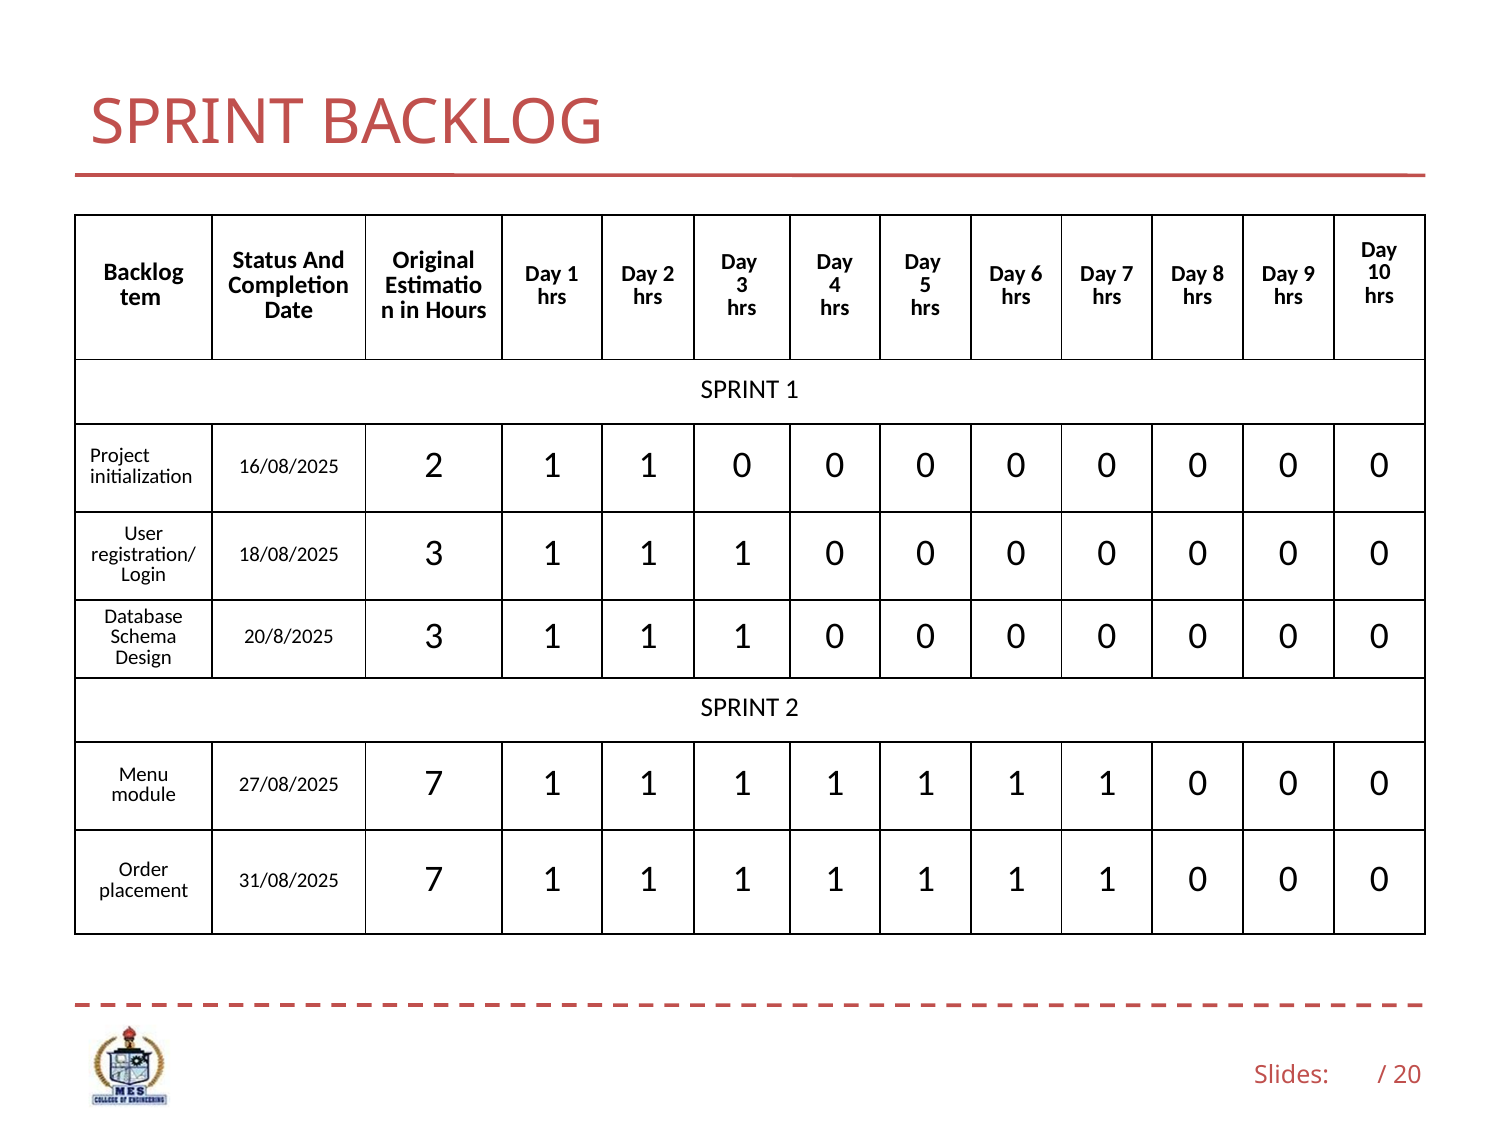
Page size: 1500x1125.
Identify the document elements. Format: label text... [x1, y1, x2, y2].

table_cell 0 [1335, 743, 1424, 829]
table_cell 0 [791, 513, 879, 599]
table_cell 0 [972, 425, 1061, 511]
table_header Status And Completion Date [213, 216, 365, 359]
table_cell 0 [1244, 601, 1333, 677]
table_cell 1 [503, 513, 601, 599]
table_cell 1 [881, 743, 970, 829]
table_cell 0 [1335, 601, 1424, 677]
table_cell 1 [603, 743, 693, 829]
table_header Day 8 hrs [1153, 216, 1242, 359]
table_cell 0 [1062, 425, 1151, 511]
table_cell 1 [603, 831, 693, 918]
table_cell 1 [603, 601, 693, 677]
table_cell 0 [1244, 831, 1333, 918]
table_cell 0 [1153, 513, 1242, 599]
table_header Day 10 hrs [1335, 216, 1424, 359]
table_cell 7 [366, 743, 501, 829]
table_cell 0 [1244, 743, 1333, 829]
table_cell 1 [881, 831, 970, 918]
table_cell 1 [1062, 743, 1151, 829]
table_cell Database Schema Design [76, 601, 211, 677]
table_cell 0 [695, 425, 789, 511]
table_header Day 5 hrs [881, 216, 970, 359]
table_cell 0 [1335, 831, 1424, 933]
table_cell 31/08/2025 [213, 831, 365, 918]
table_cell 1 [695, 601, 789, 677]
table_cell 0 [791, 425, 879, 511]
table_cell 18/08/2025 [213, 513, 365, 599]
table_header Day 3 hrs [695, 216, 789, 359]
table_cell 3 [366, 601, 501, 677]
table_cell 3 [366, 513, 501, 599]
table_header Day 9 hrs [1244, 216, 1333, 359]
table_cell 1 [695, 743, 789, 829]
title SPRINT BACKLOG [73, 48, 1426, 189]
table_cell 0 [1335, 513, 1424, 599]
table_header Original Estimation in Hours [366, 216, 501, 359]
table_header Day 7 hrs [1062, 216, 1151, 359]
table_cell 0 [791, 601, 879, 677]
table_cell 1 [503, 601, 601, 677]
table_cell SPRINT 2 [76, 679, 1424, 741]
table_cell 7 [366, 831, 501, 918]
table_cell 0 [1335, 425, 1424, 511]
table_cell 2 [366, 425, 501, 511]
table_cell 0 [1153, 425, 1242, 511]
table_cell 1 [503, 743, 601, 829]
table_cell 16/08/2025 [213, 425, 365, 511]
table_cell 20/8/2025 [213, 601, 365, 677]
table_cell 0 [1062, 513, 1151, 599]
table_cell SPRINT 1 [76, 360, 1424, 423]
table_header Day 6 hrs [972, 216, 1061, 359]
table_cell 1 [695, 831, 789, 918]
table_cell 0 [972, 513, 1061, 599]
table_cell 0 [1244, 513, 1333, 599]
table_cell User registration/ Login [76, 513, 211, 599]
table_header Backlog tem [76, 216, 211, 359]
table_cell 0 [1153, 831, 1242, 918]
table_cell 0 [972, 601, 1061, 677]
table_cell 1 [1062, 831, 1151, 918]
table_header Day 1 hrs [503, 216, 601, 359]
table_cell 0 [881, 601, 970, 677]
text_box [99, 918, 1388, 979]
table_cell 1 [972, 831, 1061, 918]
table_cell 1 [791, 743, 879, 829]
table_cell 1 [791, 831, 879, 918]
table_cell 1 [695, 513, 789, 599]
table_cell Project initialization [76, 425, 211, 511]
table_cell 0 [1153, 601, 1242, 677]
table_cell 0 [881, 513, 970, 599]
table_cell 1 [503, 425, 601, 511]
picture [87, 1023, 171, 1109]
table_cell Menu module [76, 743, 211, 829]
table_header Day 2 hrs [603, 216, 693, 359]
table_cell 1 [972, 743, 1061, 829]
table_cell 1 [603, 425, 693, 511]
table_cell 1 [503, 831, 601, 918]
table_cell 0 [881, 425, 970, 511]
table_cell 1 [603, 513, 693, 599]
table_cell Order placement [76, 831, 211, 933]
table_header Day 4 hrs [791, 216, 879, 359]
table_cell 27/08/2025 [213, 743, 365, 829]
table_cell 0 [1062, 601, 1151, 677]
table_cell 0 [1244, 425, 1333, 511]
table_cell 0 [1153, 743, 1242, 829]
